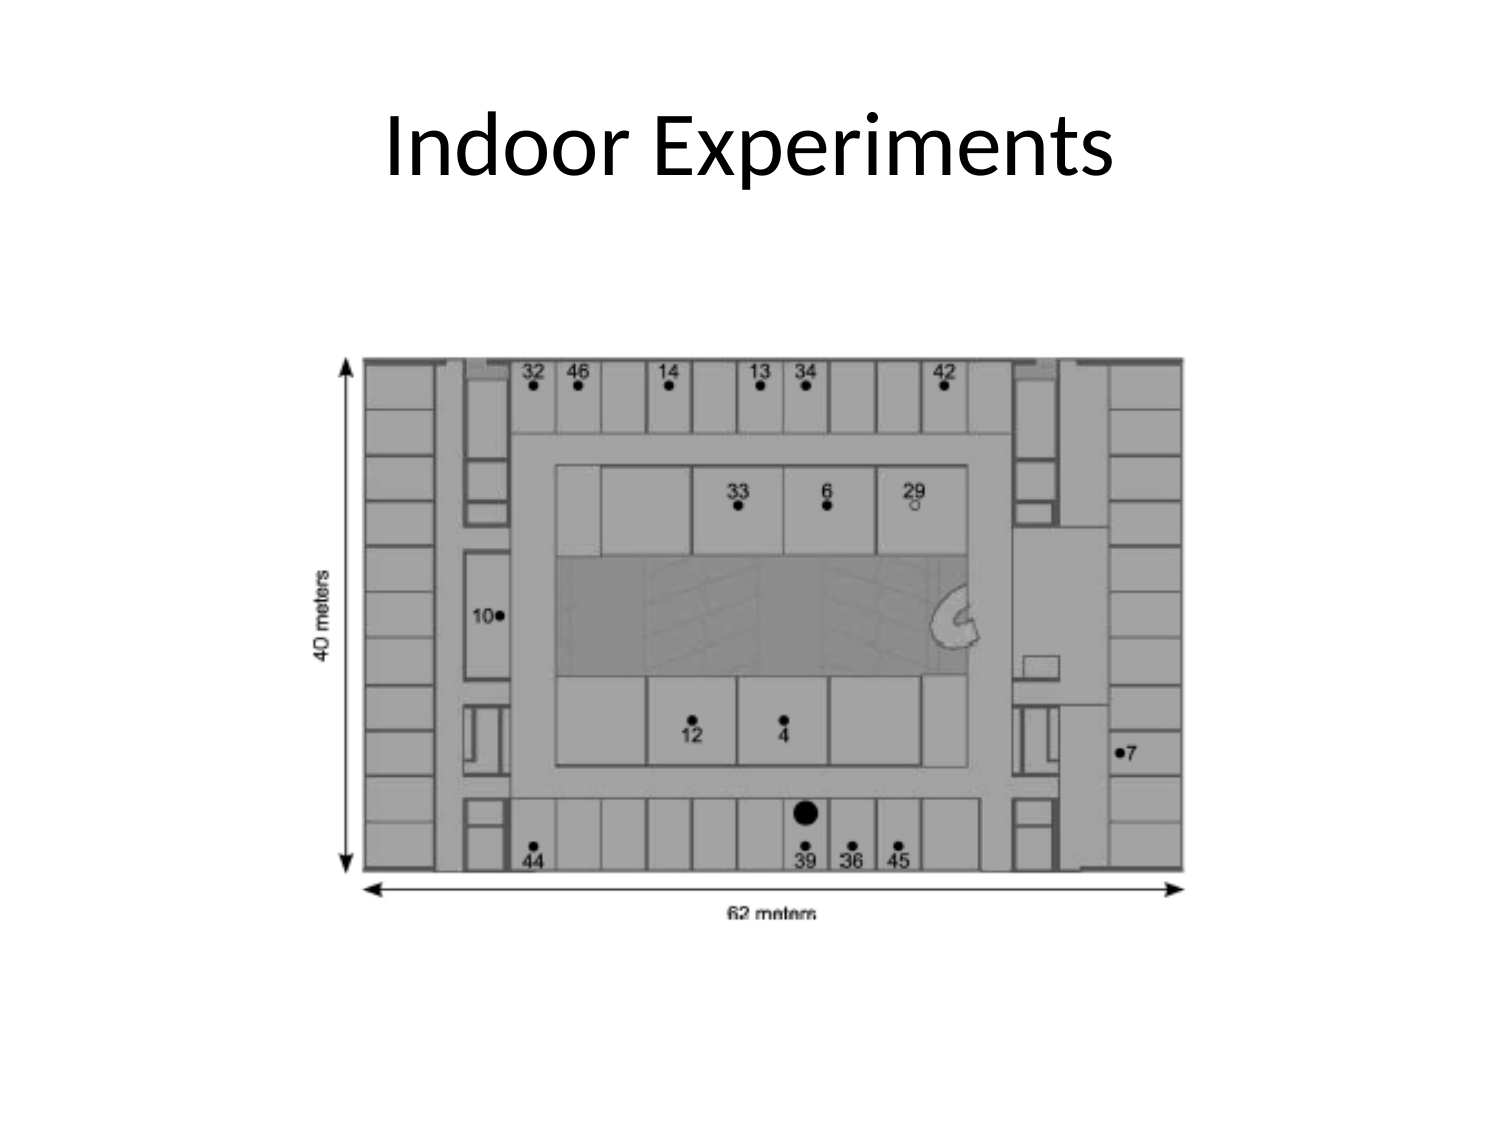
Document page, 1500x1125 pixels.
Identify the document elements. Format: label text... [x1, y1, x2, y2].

title Indoor Experiments [75, 45, 1425, 233]
picture [265, 337, 1252, 929]
